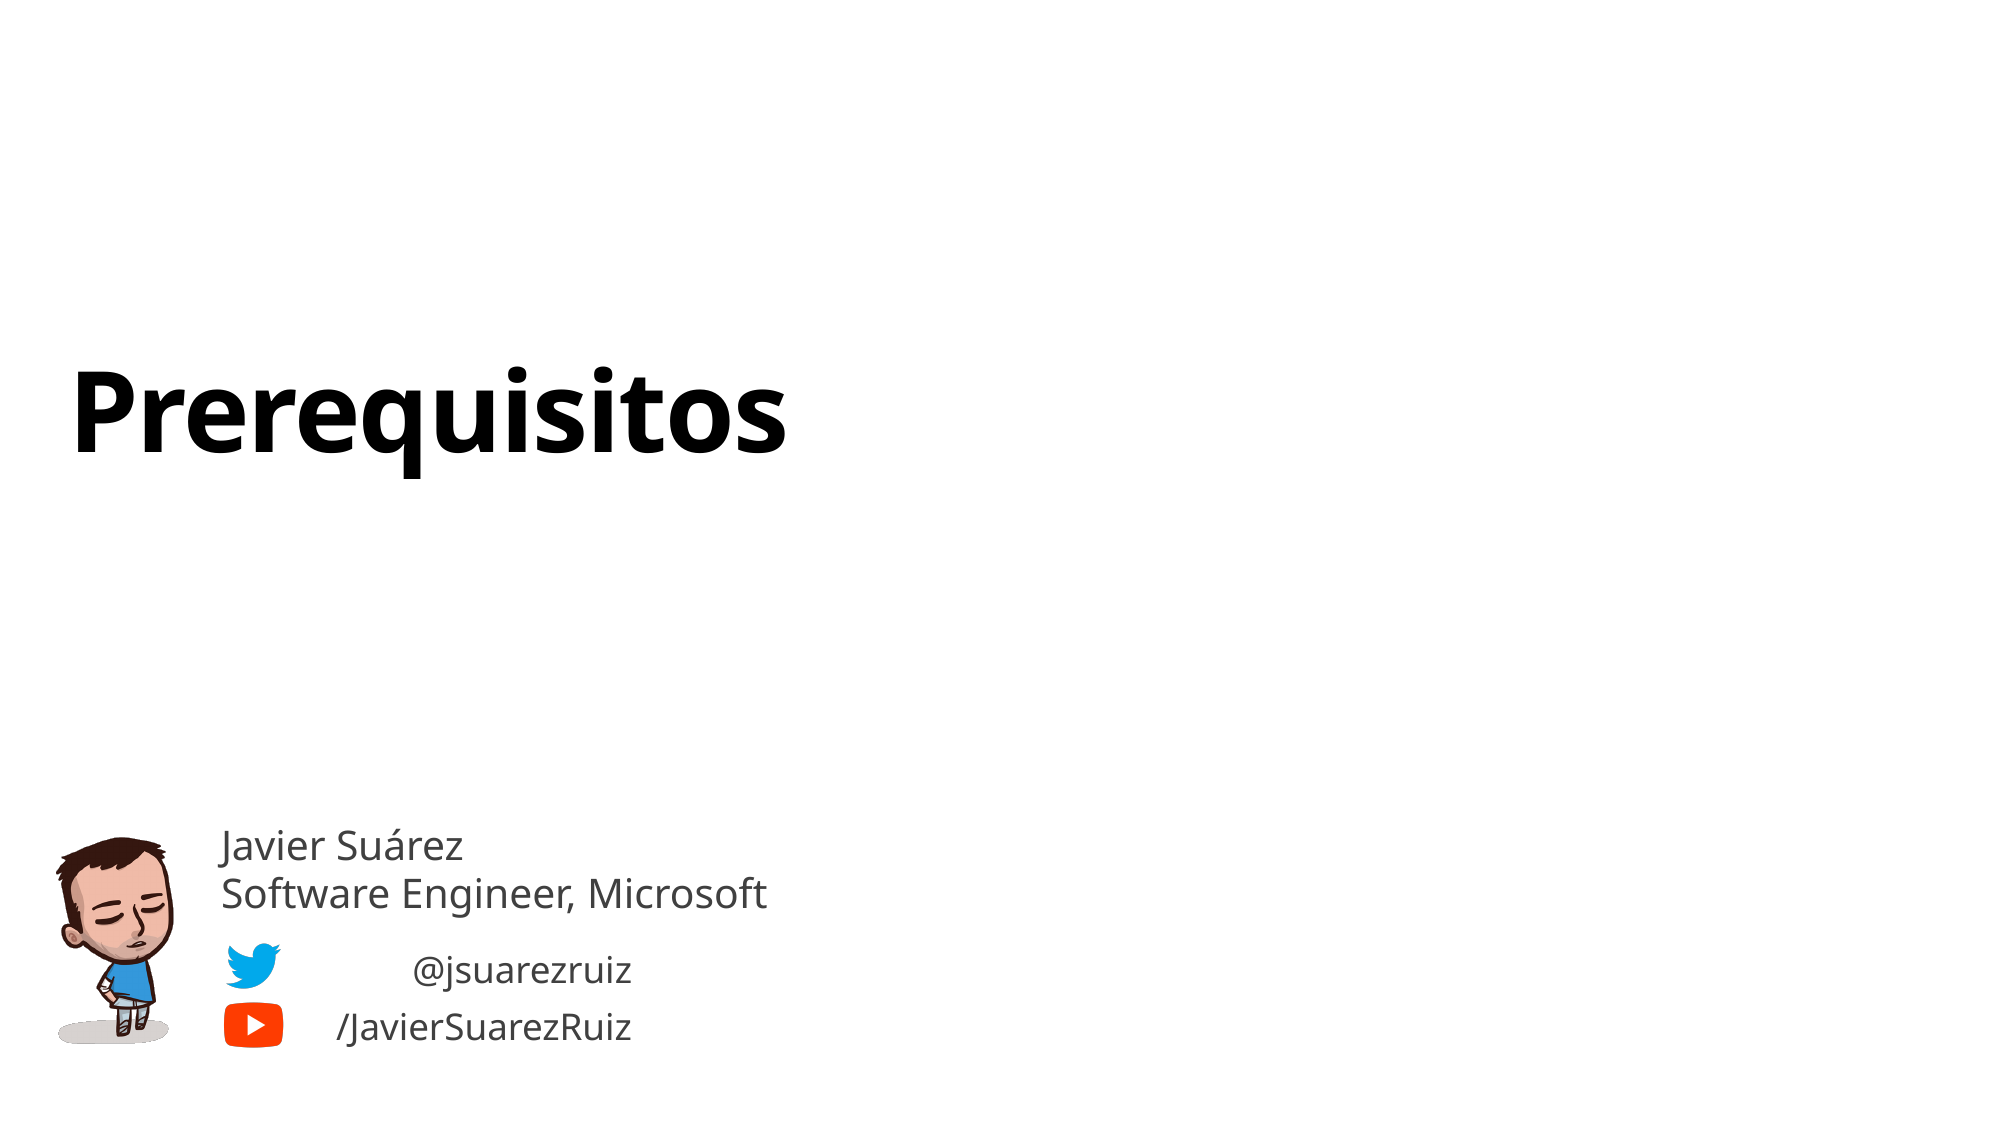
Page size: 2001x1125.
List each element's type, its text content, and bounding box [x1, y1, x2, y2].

title Prerequisitos [44, 340, 1956, 636]
picture [0, 805, 289, 1074]
text_box Javier Suárez Software Engineer, Microsoft [254, 816, 1197, 920]
text_box @jsuarezruiz /JavierSuarezRuiz [254, 925, 647, 1056]
